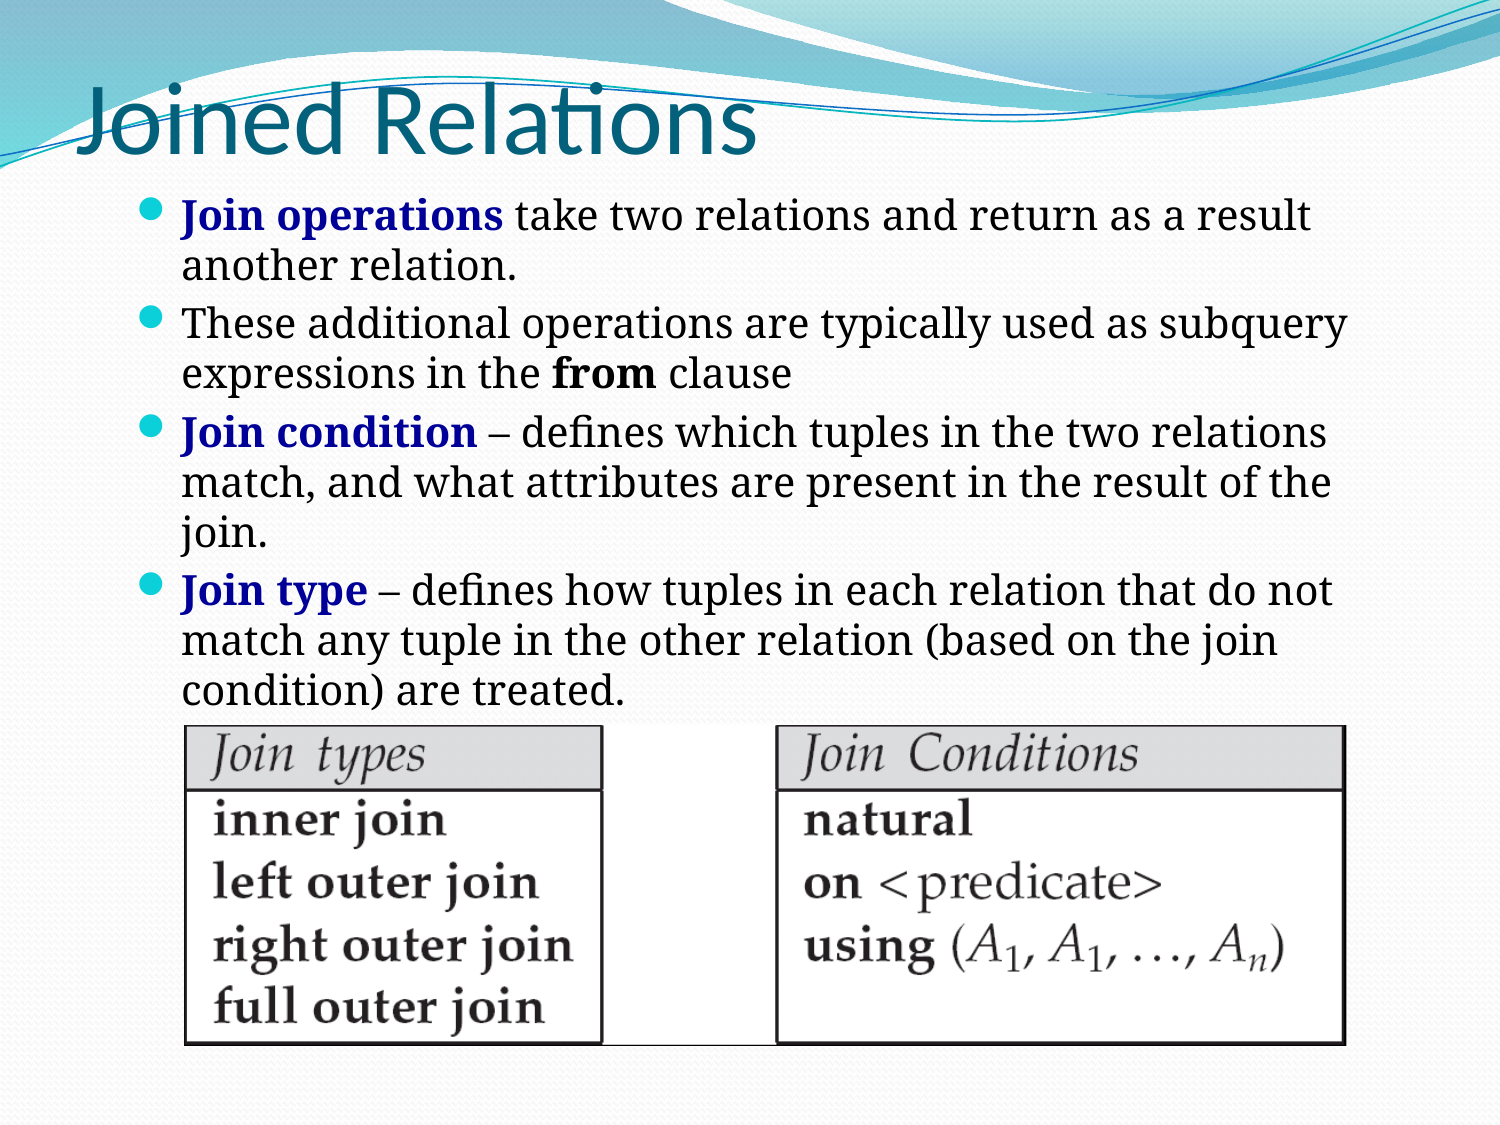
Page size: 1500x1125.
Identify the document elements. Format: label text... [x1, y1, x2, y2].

picture [183, 724, 1347, 1046]
list Join operations take two relations and return as a result another relation. These additional operations are typically used as subquery expressions in the from clause Join condition – defines which tuples in the two relations match, and what attributes are present in the result of the join. Join type – defines how tuples in each relation that do not match any tuple in the other relation (based on the join condition) are treated. [121, 181, 1379, 768]
title Joined Relations [75, 0, 1425, 176]
